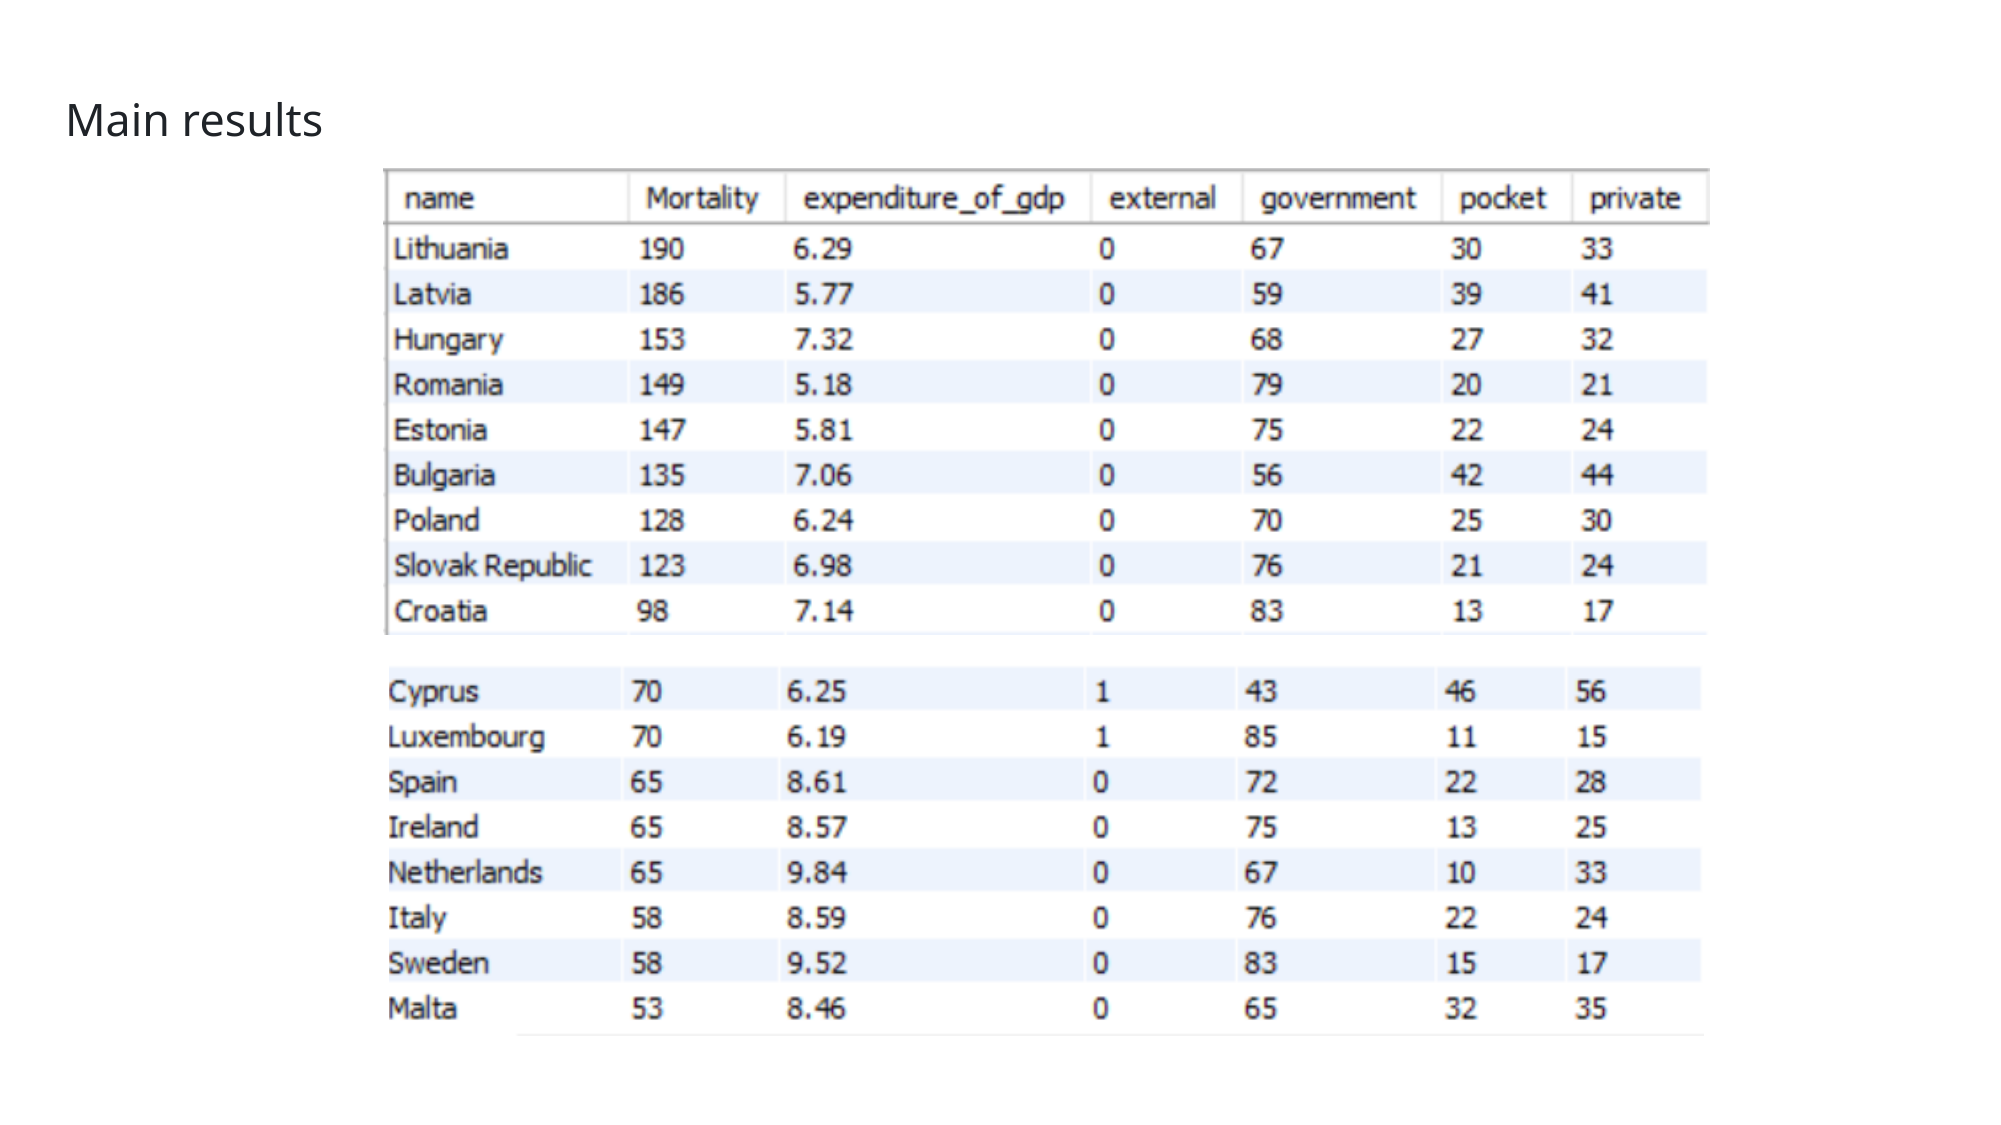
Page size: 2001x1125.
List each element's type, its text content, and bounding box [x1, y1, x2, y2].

picture [383, 168, 1710, 635]
picture [389, 663, 1704, 1036]
title Main results [50, 89, 1775, 209]
